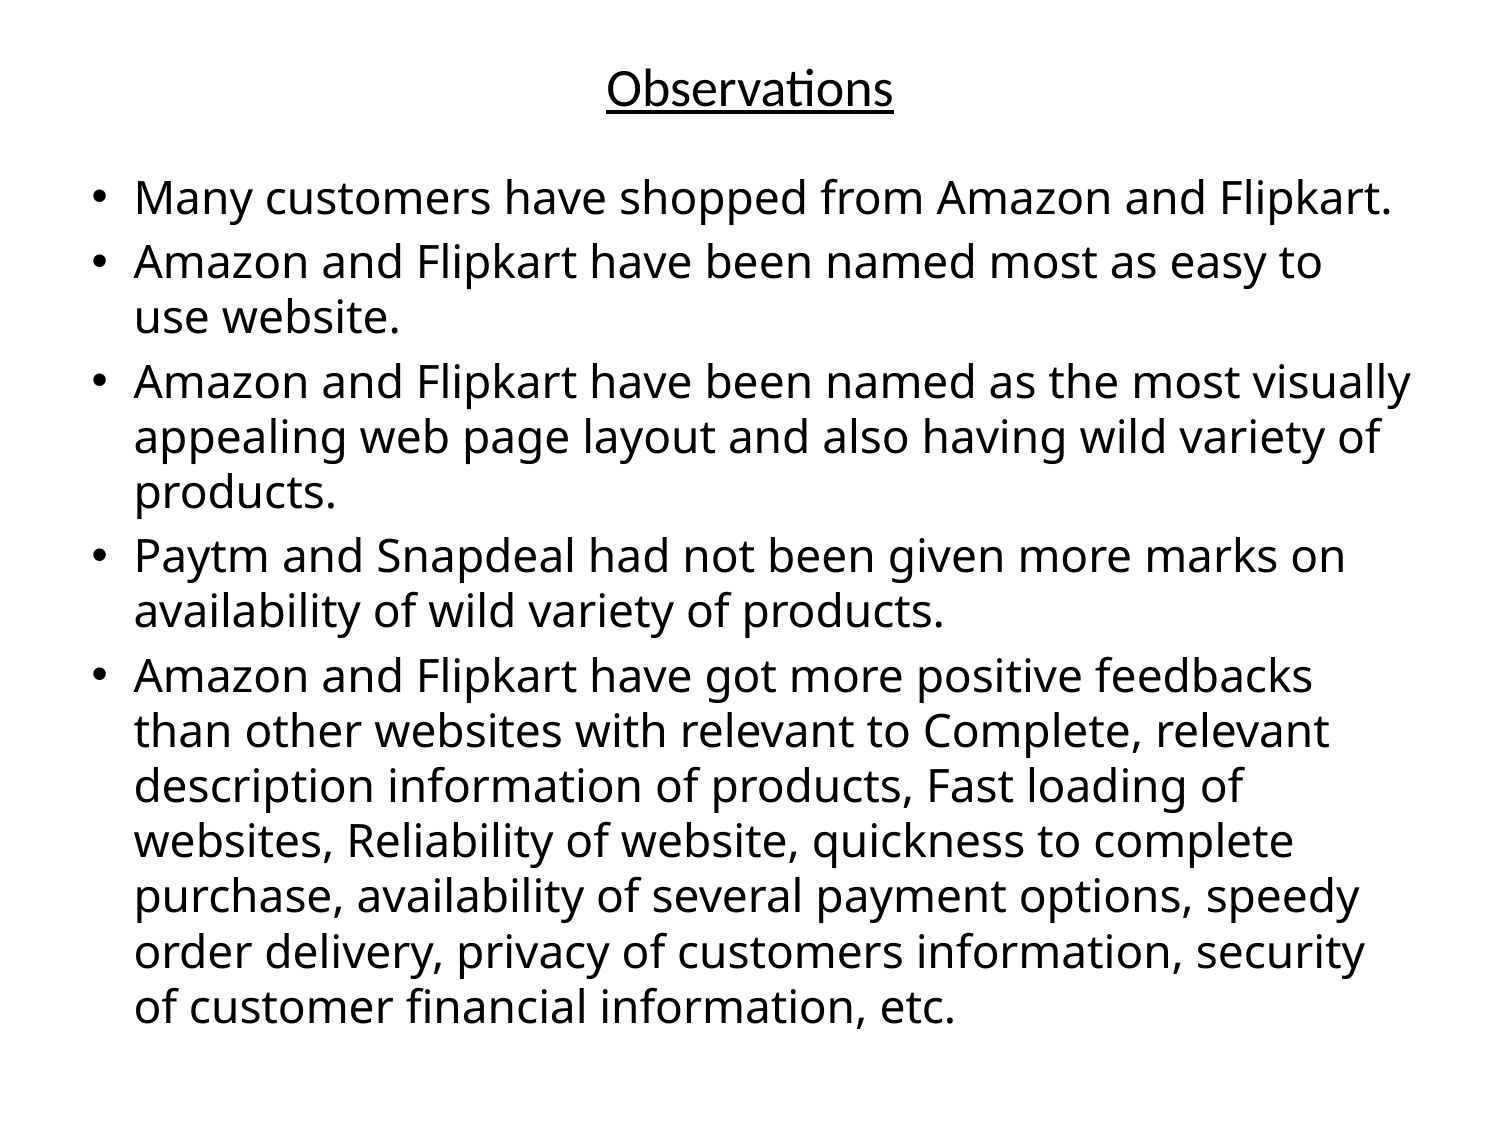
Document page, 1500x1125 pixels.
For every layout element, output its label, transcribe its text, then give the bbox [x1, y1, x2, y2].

list Many customers have shopped from Amazon and Flipkart. Amazon and Flipkart have been named most as easy to use website. Amazon and Flipkart have been named as the most visually appealing web page layout and also having wild variety of products. Paytm and Snapdeal had not been given more marks on availability of wild variety of products. Amazon and Flipkart have got more positive feedbacks than other websites with relevant to Complete, relevant description information of products, Fast loading of websites, Reliability of website, quickness to complete purchase, availability of several payment options, speedy order delivery, privacy of customers information, security of customer financial information, etc. [76, 160, 1427, 1053]
title Observations [75, 45, 1425, 126]
